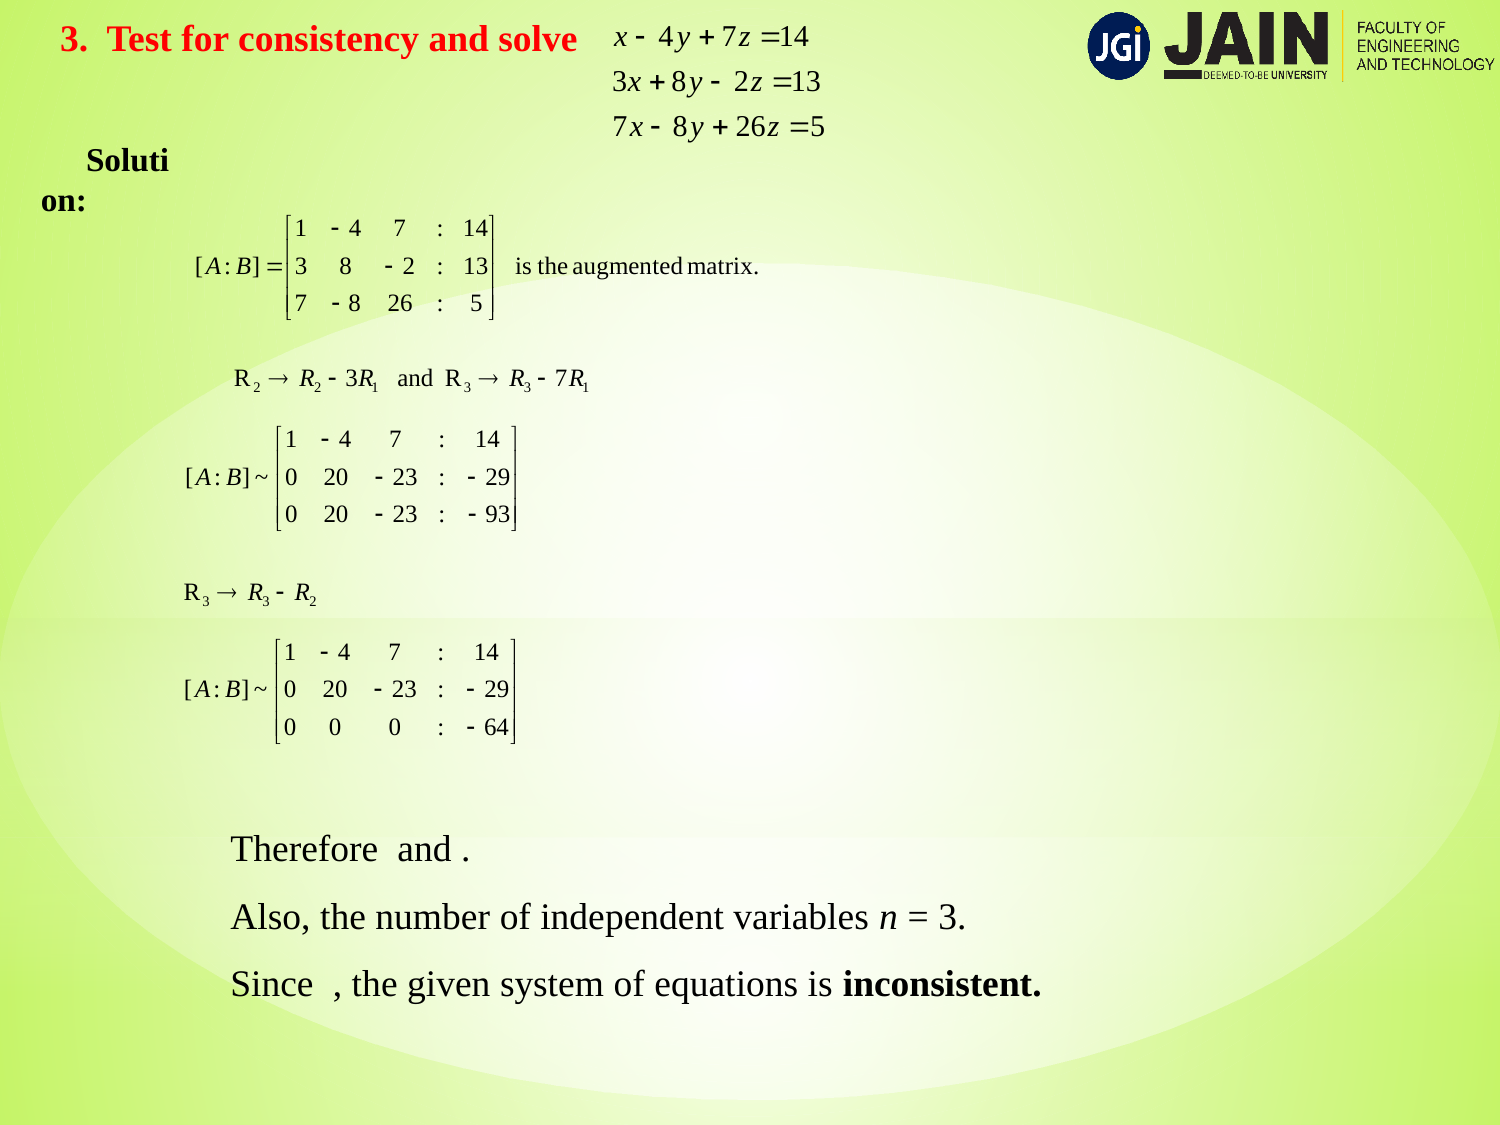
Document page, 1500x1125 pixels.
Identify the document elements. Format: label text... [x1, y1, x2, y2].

text_box Solution: [25, 150, 186, 246]
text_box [181, 633, 537, 751]
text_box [229, 361, 602, 400]
text_box [179, 499, 1500, 575]
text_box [182, 420, 538, 538]
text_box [179, 574, 322, 613]
picture [1080, 0, 1500, 97]
text_box [299, 182, 1500, 258]
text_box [192, 209, 763, 327]
text_box 3. Test for consistency and solve [0, 6, 594, 66]
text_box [608, 18, 830, 150]
